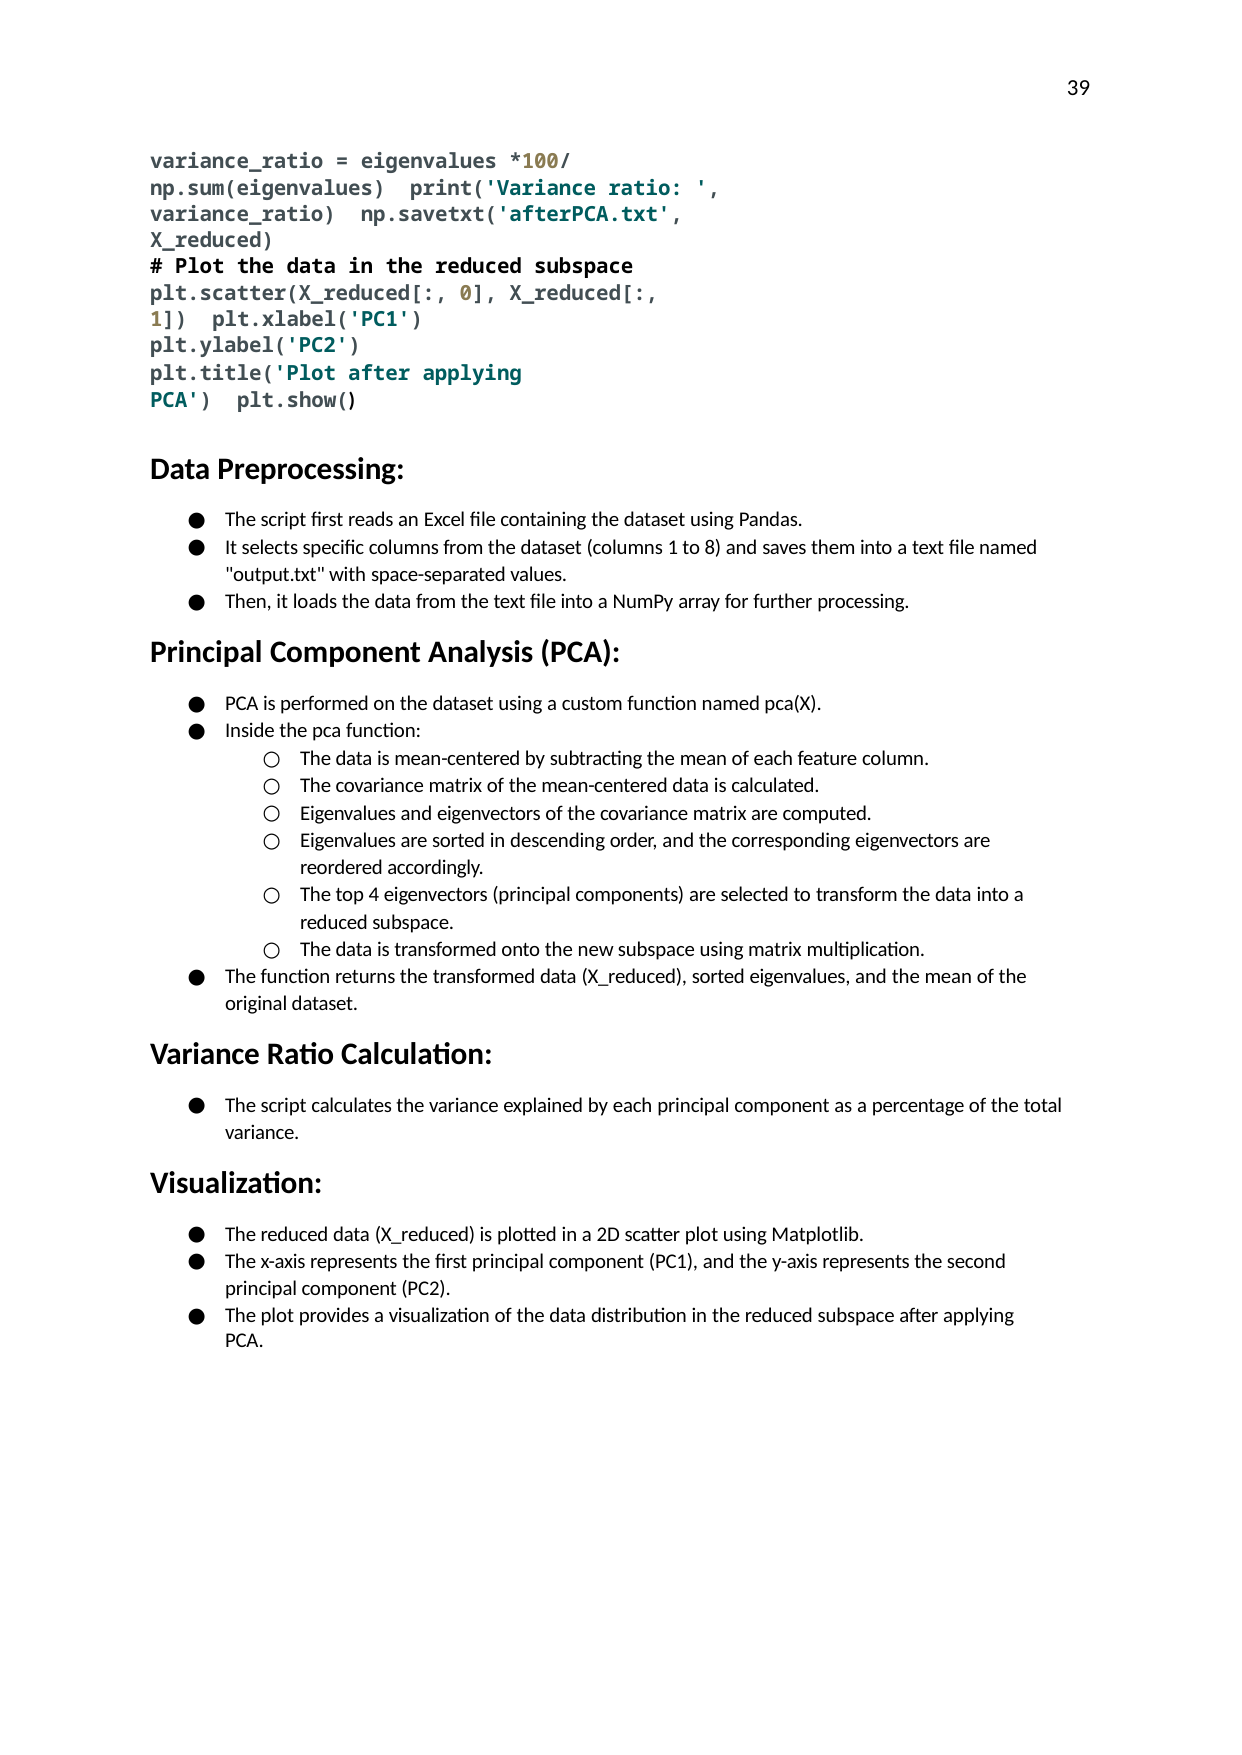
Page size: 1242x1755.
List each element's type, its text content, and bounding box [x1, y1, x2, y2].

text_box 39 [1064, 70, 1093, 101]
text_box variance_ratio = eigenvalues *100/ np.sum(eigenvalues) print('Variance ratio: ', variance_ratio) np.savetxt('afterPCA.txt', X_reduced) # Plot the data in the reduced subspace plt.scatter(X_reduced[:, 0], X_reduced[:, 1]) plt.xlabel('PC1') plt.ylabel('PC2') plt.title('Plot after applying PCA') plt.show() [147, 144, 771, 412]
text_box Data Preprocessing: The script first reads an Excel file containing the dataset using Pandas. It selects specific columns from the dataset (columns 1 to 8) and saves them into a text file named "output.txt" with space-separated values. Then, it loads the data from the text file into a NumPy array for further processing. Principal Component Analysis (PCA): PCA is performed on the dataset using a custom function named pca(X). Inside the pca function: The data is mean-centered by subtracting the mean of each feature column. The covariance matrix of the mean-centered data is calculated. Eigenvalues and eigenvectors of the covariance matrix are computed. Eigenvalues are sorted in descending order, and the corresponding eigenvectors are reordered accordingly. The top 4 eigenvectors (principal components) are selected to transform the data into a reduced subspace. The data is transformed onto the new subspace using matrix multiplication. The function returns the transformed data (X_reduced), sorted eigenvalues, and the mean of the original dataset. Variance Ratio Calculation: The script calculates the variance explained by each principal component as a percentage of the total variance. Visualization: The reduced data (X_reduced) is plotted in a 2D scatter plot using Matplotlib. The x-axis represents the first principal component (PC1), and the y-axis represents the second principal component (PC2). The plot provides a visualization of the data distribution in the reduced subspace after applying PCA. [147, 445, 1079, 1353]
